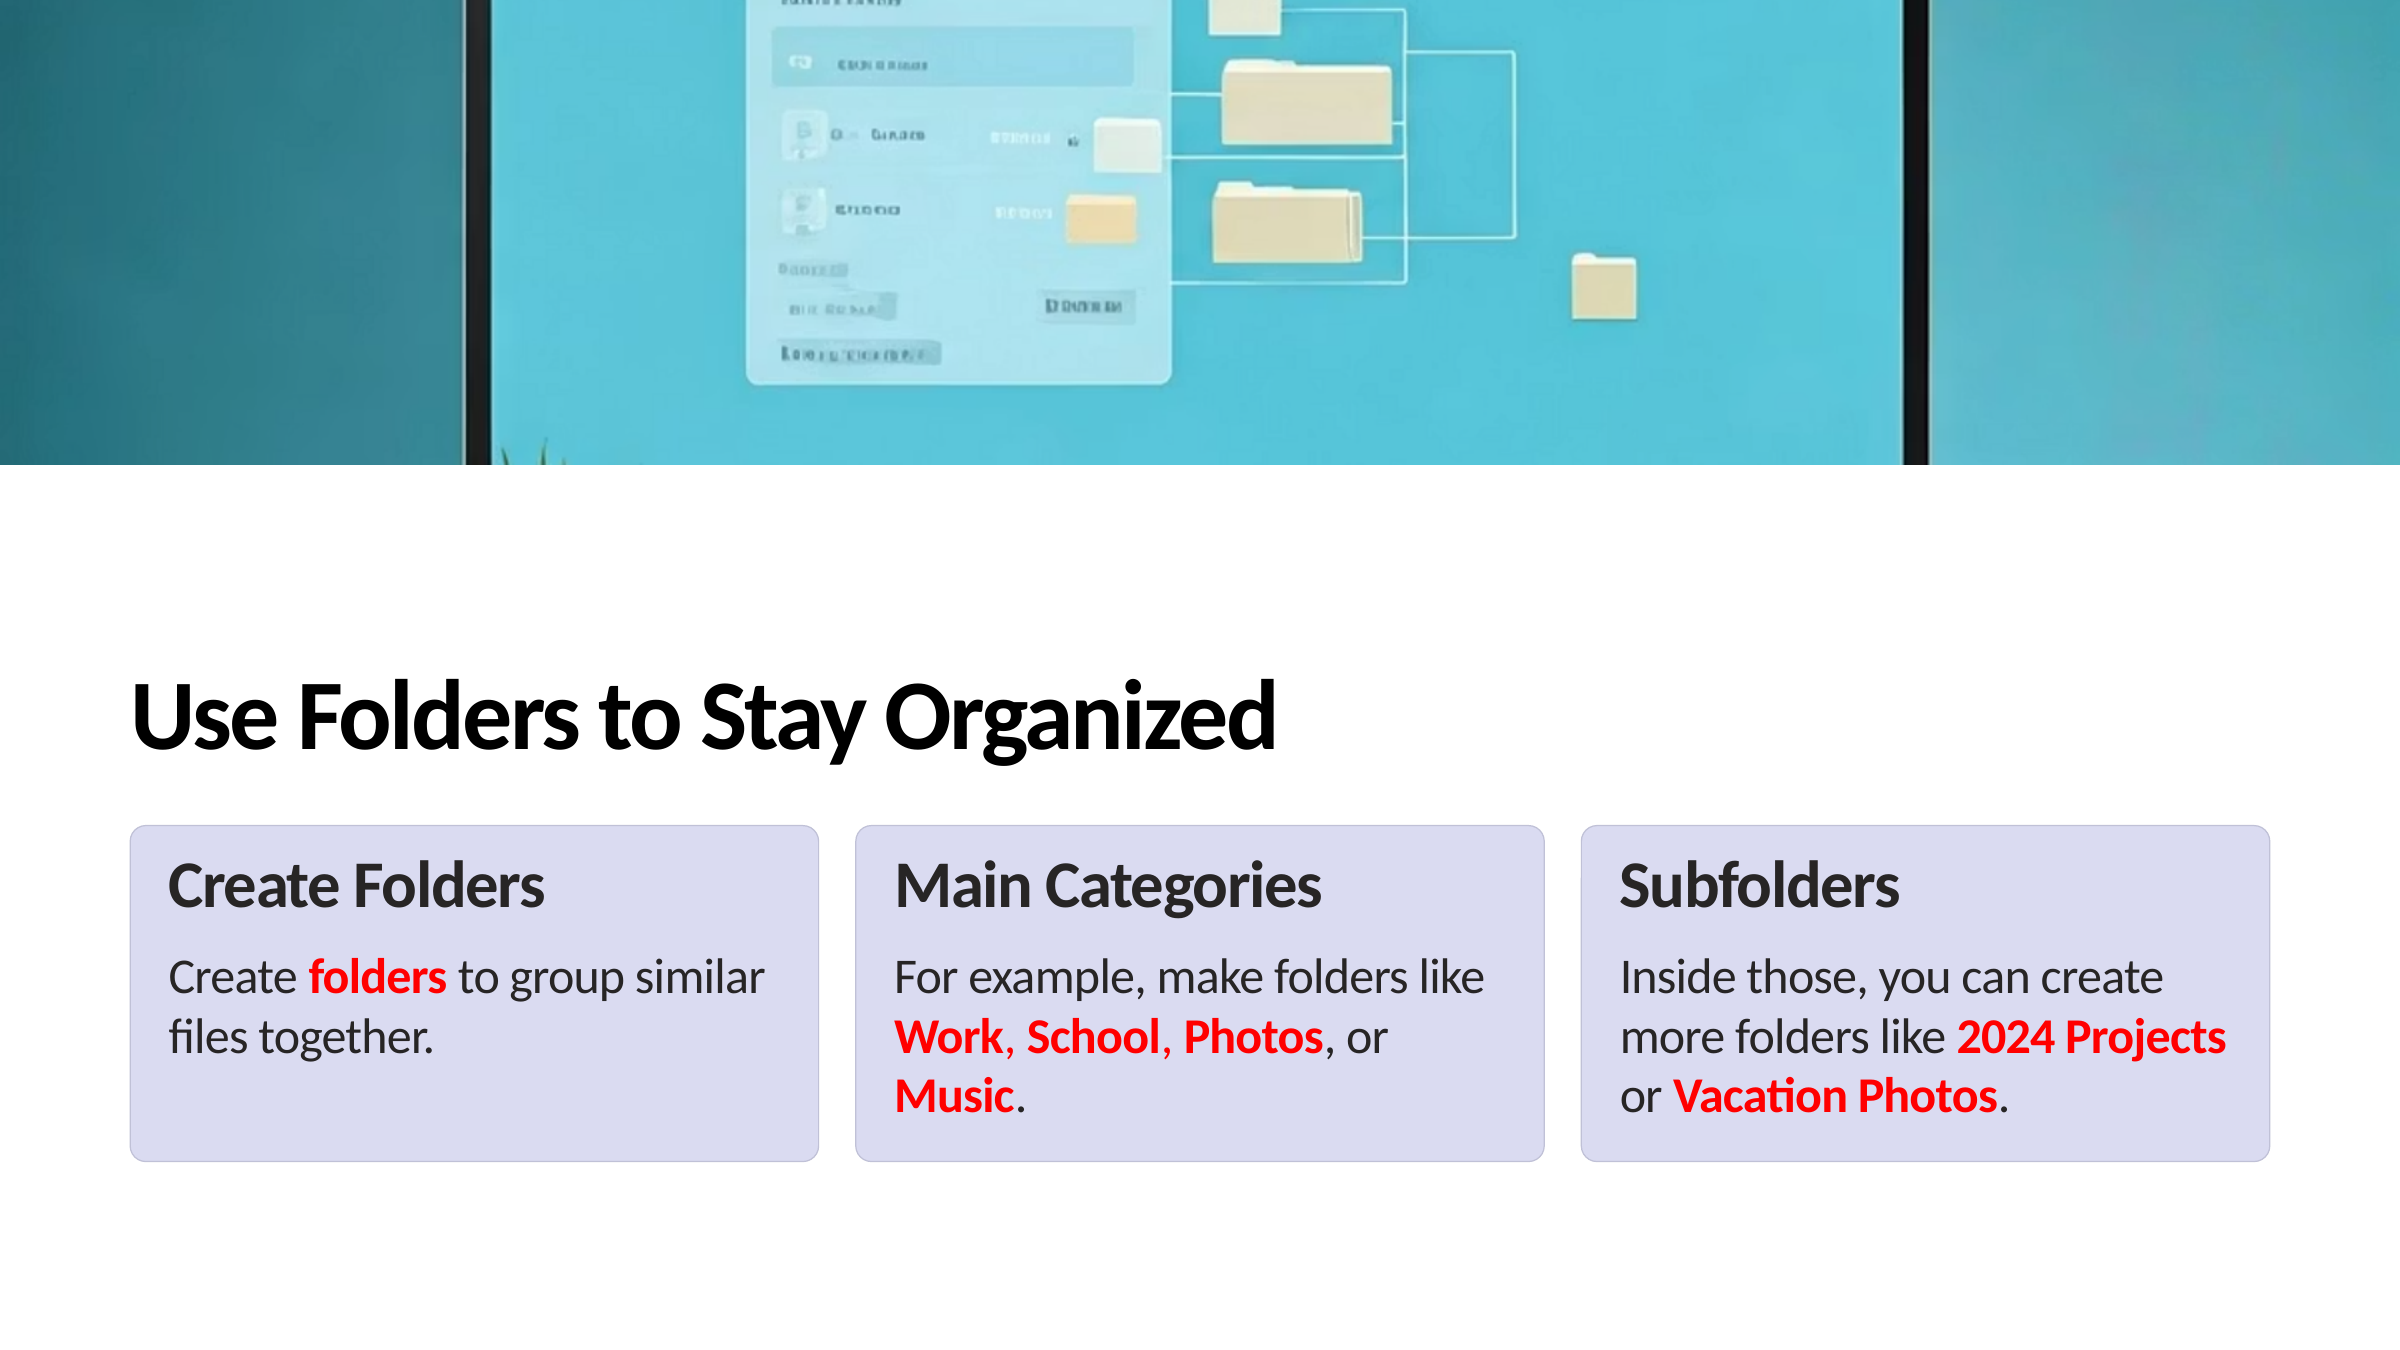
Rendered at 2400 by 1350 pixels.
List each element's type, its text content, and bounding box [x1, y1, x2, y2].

text_box For example, make folders like Work, School, Photos, or Music. [894, 944, 1506, 1064]
text_box [855, 825, 1545, 1162]
text_box Create folders to group similar files together. [168, 944, 781, 1064]
text_box Create Folders [168, 863, 634, 923]
text_box [130, 825, 819, 1162]
text_box Use Folders to Stay Organized [130, 653, 1414, 770]
text_box [1581, 825, 2270, 1162]
text_box Main Categories [894, 863, 1360, 923]
text_box Inside those, you can create more folders like 2024 Projects or Vacation Photos. [1619, 944, 2232, 1123]
picture [0, 0, 2400, 466]
text_box Subfolders [1619, 863, 2085, 923]
